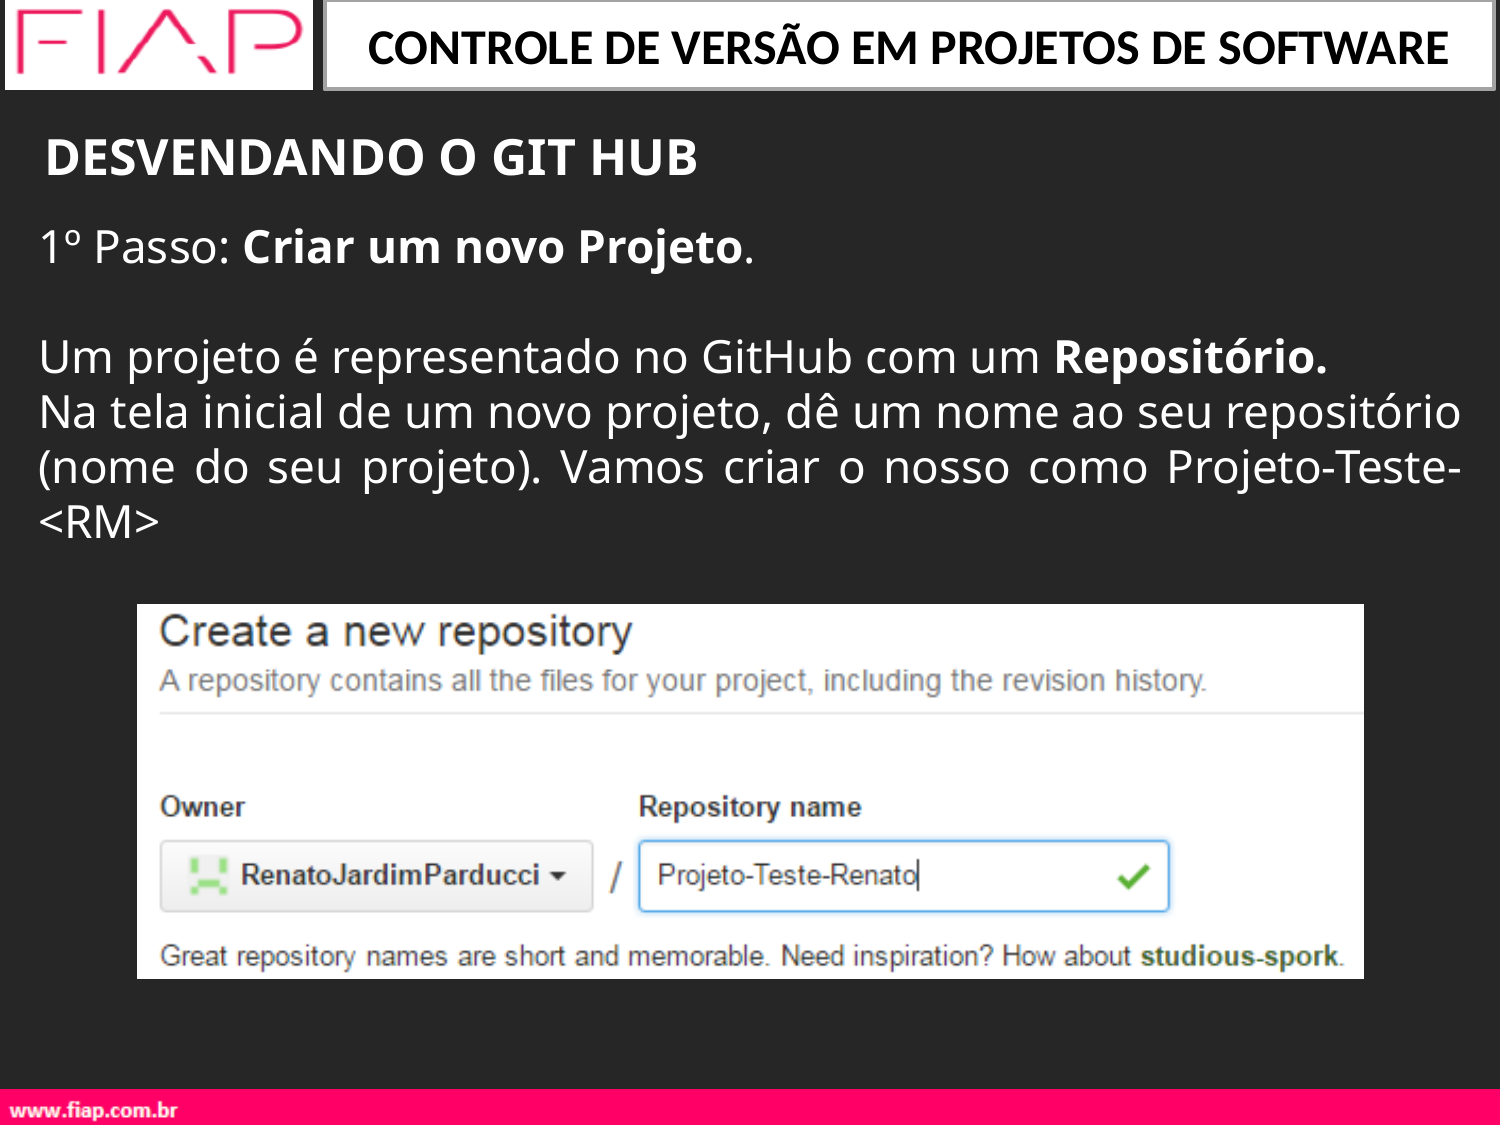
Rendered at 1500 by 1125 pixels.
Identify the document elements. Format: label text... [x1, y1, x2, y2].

text_box DESVENDANDO O GIT HUB [29, 118, 1413, 186]
text_box 1º Passo: Criar um novo Projeto. Um projeto é representado no GitHub com um Repositório. Na tela inicial de um novo projeto, dê um nome ao seu repositório (nome do seu projeto). Vamos criar o nosso como Projeto-Teste-<RM> [23, 210, 1478, 603]
picture [137, 604, 1364, 979]
